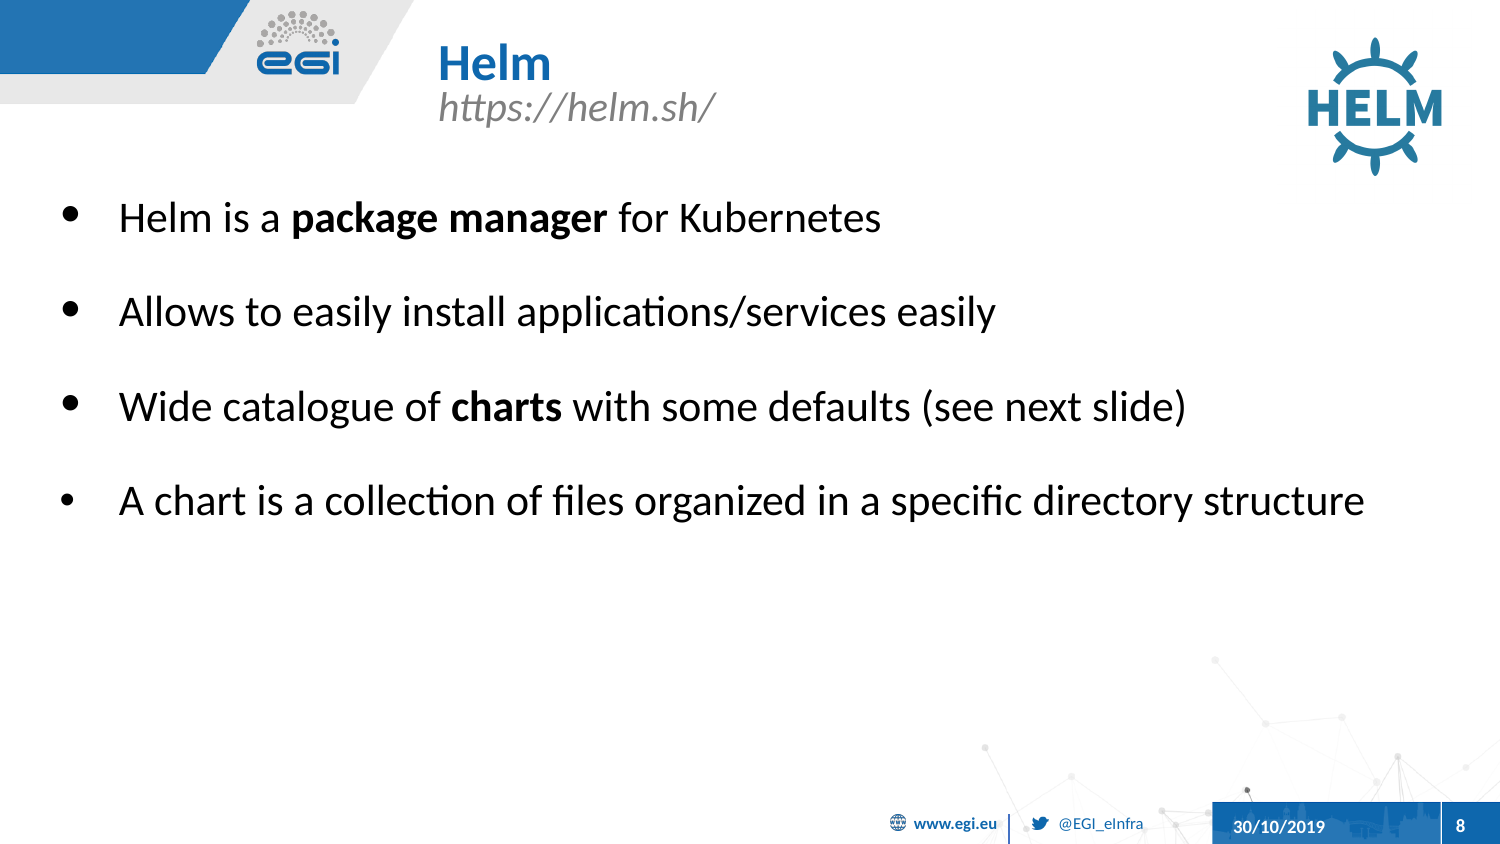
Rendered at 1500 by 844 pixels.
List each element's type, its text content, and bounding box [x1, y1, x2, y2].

subtitle https://helm.sh/ [423, 78, 1199, 139]
picture [0, 0, 1500, 844]
list Helm is a package manager for Kubernetes Allows to easily install applications/services easily Wide catalogue of charts with some defaults (see next slide) A chart is a collection of files organized in a specific directory structure [28, 187, 1470, 684]
title Helm [423, 27, 1199, 78]
